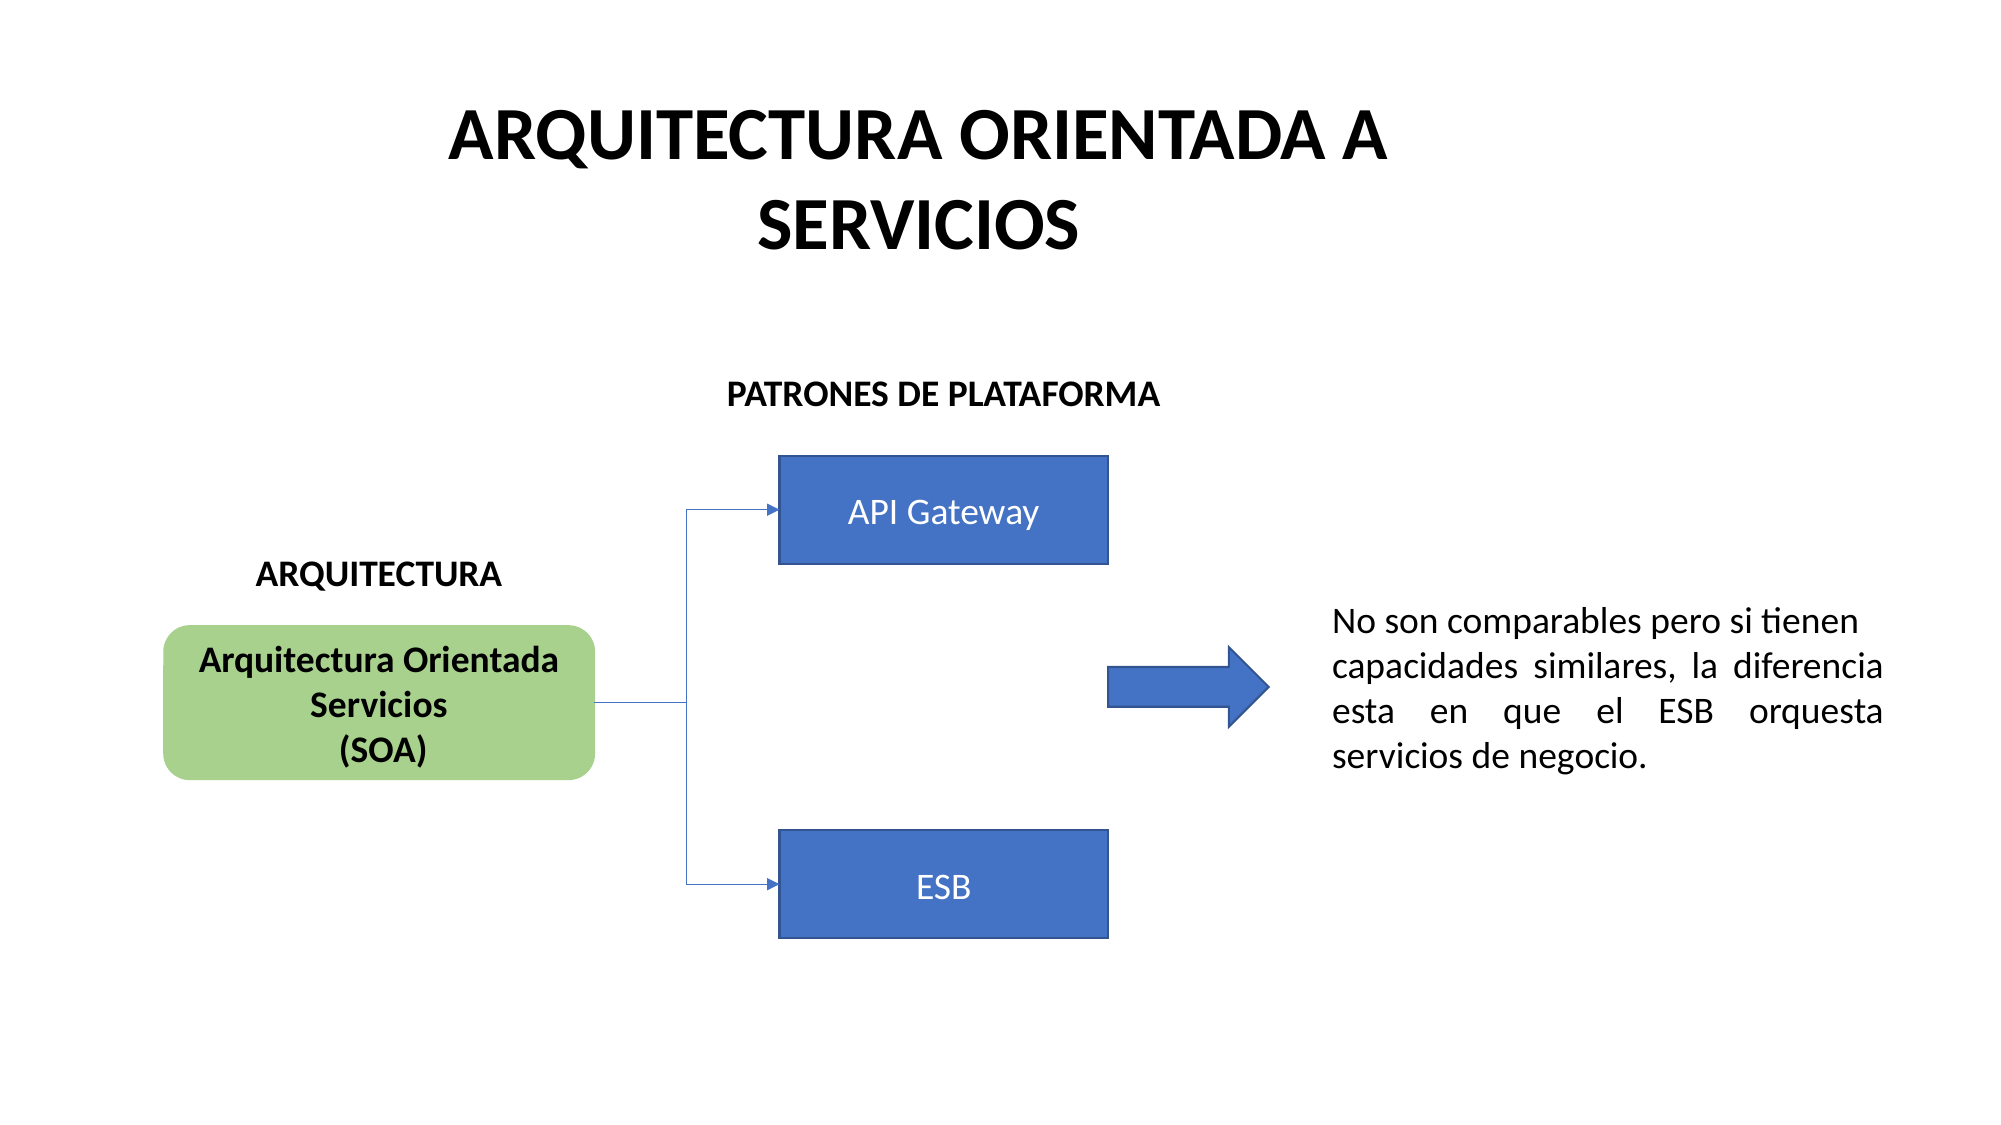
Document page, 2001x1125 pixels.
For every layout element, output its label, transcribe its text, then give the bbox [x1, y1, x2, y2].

text_box No son comparables pero si tienen capacidades similares, la diferencia esta en que el ESB orquesta servicios de negocio. [1317, 588, 1899, 784]
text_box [594, 702, 780, 885]
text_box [594, 509, 780, 702]
text_box [1107, 644, 1271, 730]
text_box Arquitectura Orientada Servicios (SOA) [163, 625, 594, 781]
text_box API Gateway [778, 455, 1109, 565]
text_box ESB [778, 829, 1109, 939]
text_box ARQUITECTURA ORIENTADA A SERVICIOS [282, 77, 1556, 273]
text_box ARQUITECTURA [240, 542, 518, 602]
text_box PATRONES DE PLATAFORMA [712, 361, 1176, 422]
